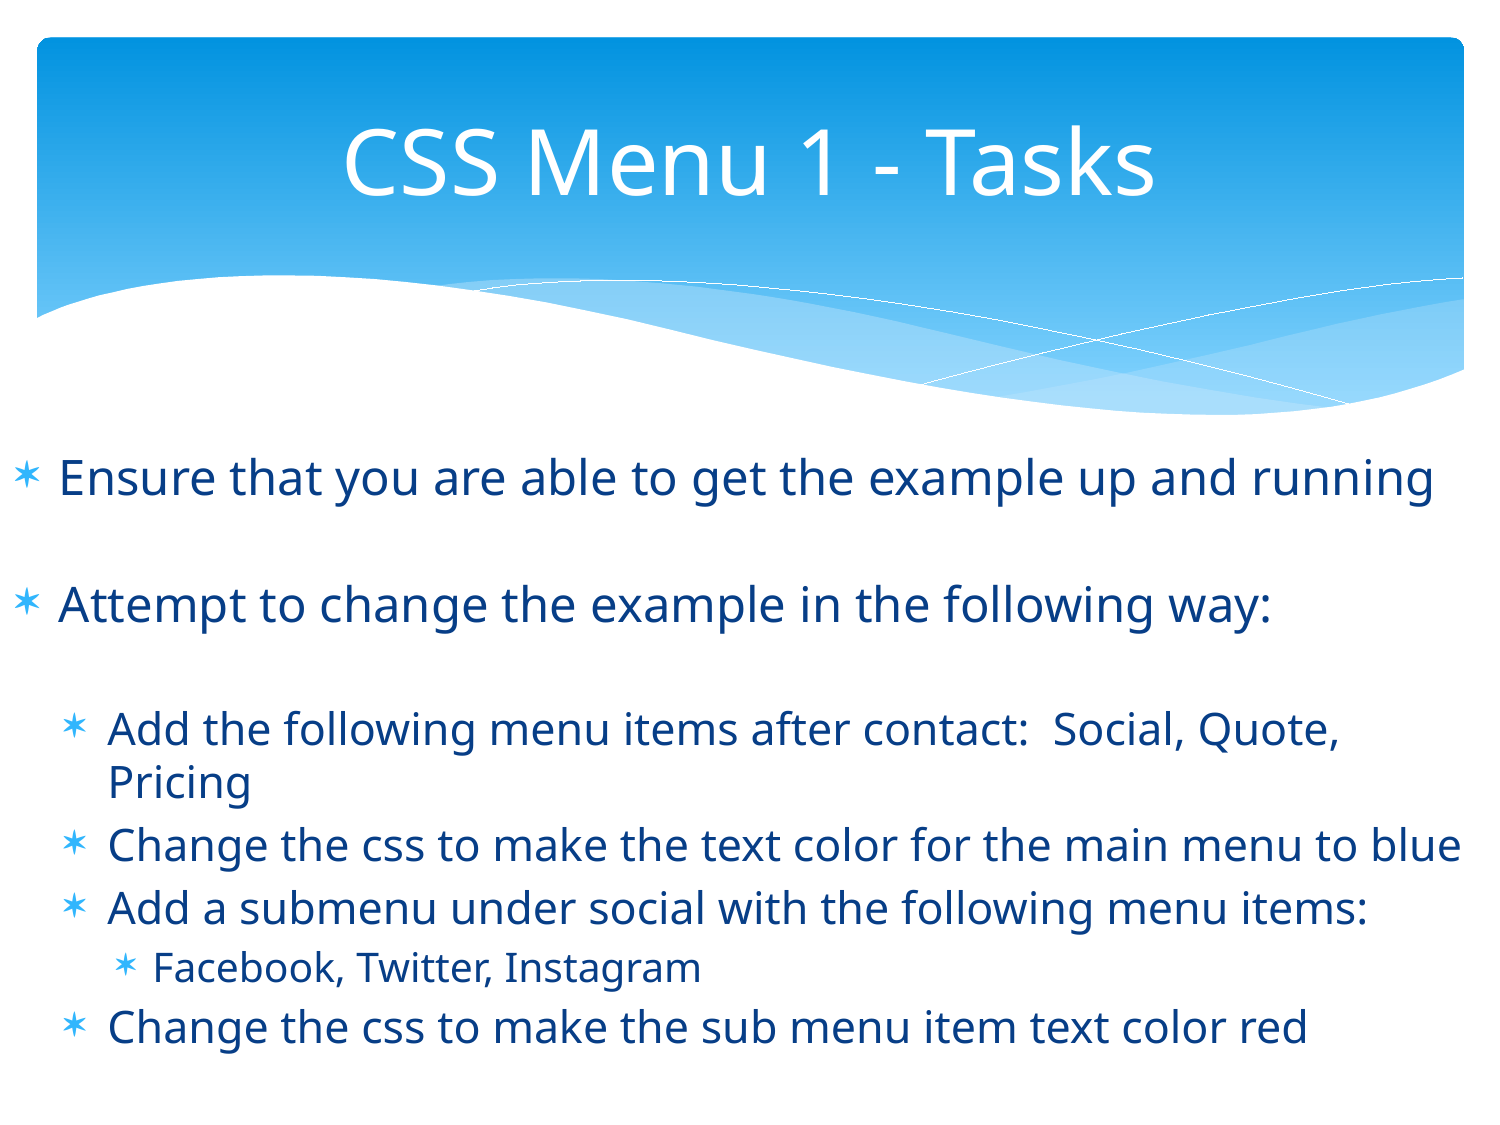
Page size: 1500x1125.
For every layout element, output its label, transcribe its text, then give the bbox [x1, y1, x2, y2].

title CSS Menu 1 - Tasks [75, 55, 1425, 261]
list Ensure that you are able to get the example up and running Attempt to change the example in the following way: Add the following menu items after contact: Social, Quote, Pricing Change the css to make the text color for the main menu to blue Add a submenu under social with the following menu items: Facebook, Twitter, Instagram Change the css to make the sub menu item text color red [0, 438, 1500, 1103]
